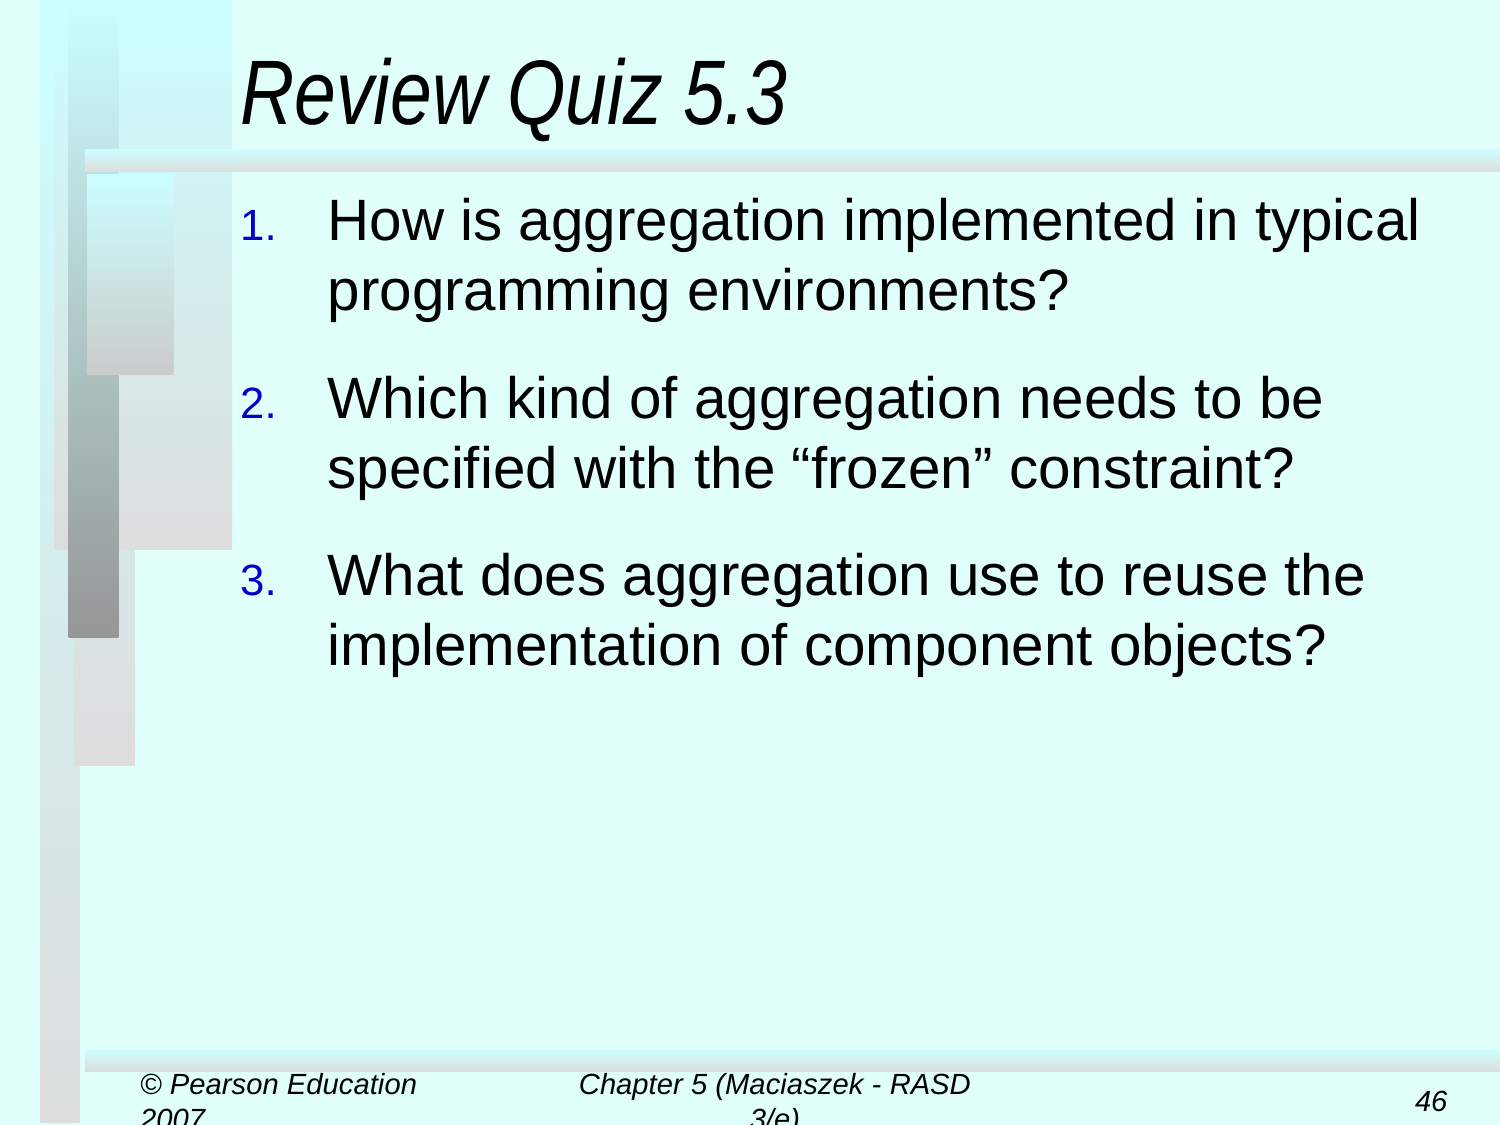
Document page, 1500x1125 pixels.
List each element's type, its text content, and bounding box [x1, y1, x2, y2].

list How is aggregation implemented in typical programming environments? Which kind of aggregation needs to be specified with the “frozen” constraint? What does aggregation use to reuse the implementation of component objects? [225, 174, 1463, 1038]
title Review Quiz 5.3 [225, 0, 1500, 150]
footer Chapter 5 (Maciaszek - RASD 3/e) [537, 1074, 1013, 1125]
slide_number © Pearson Education 2007 [125, 1074, 438, 1125]
slide_number 46 [1149, 1074, 1463, 1125]
